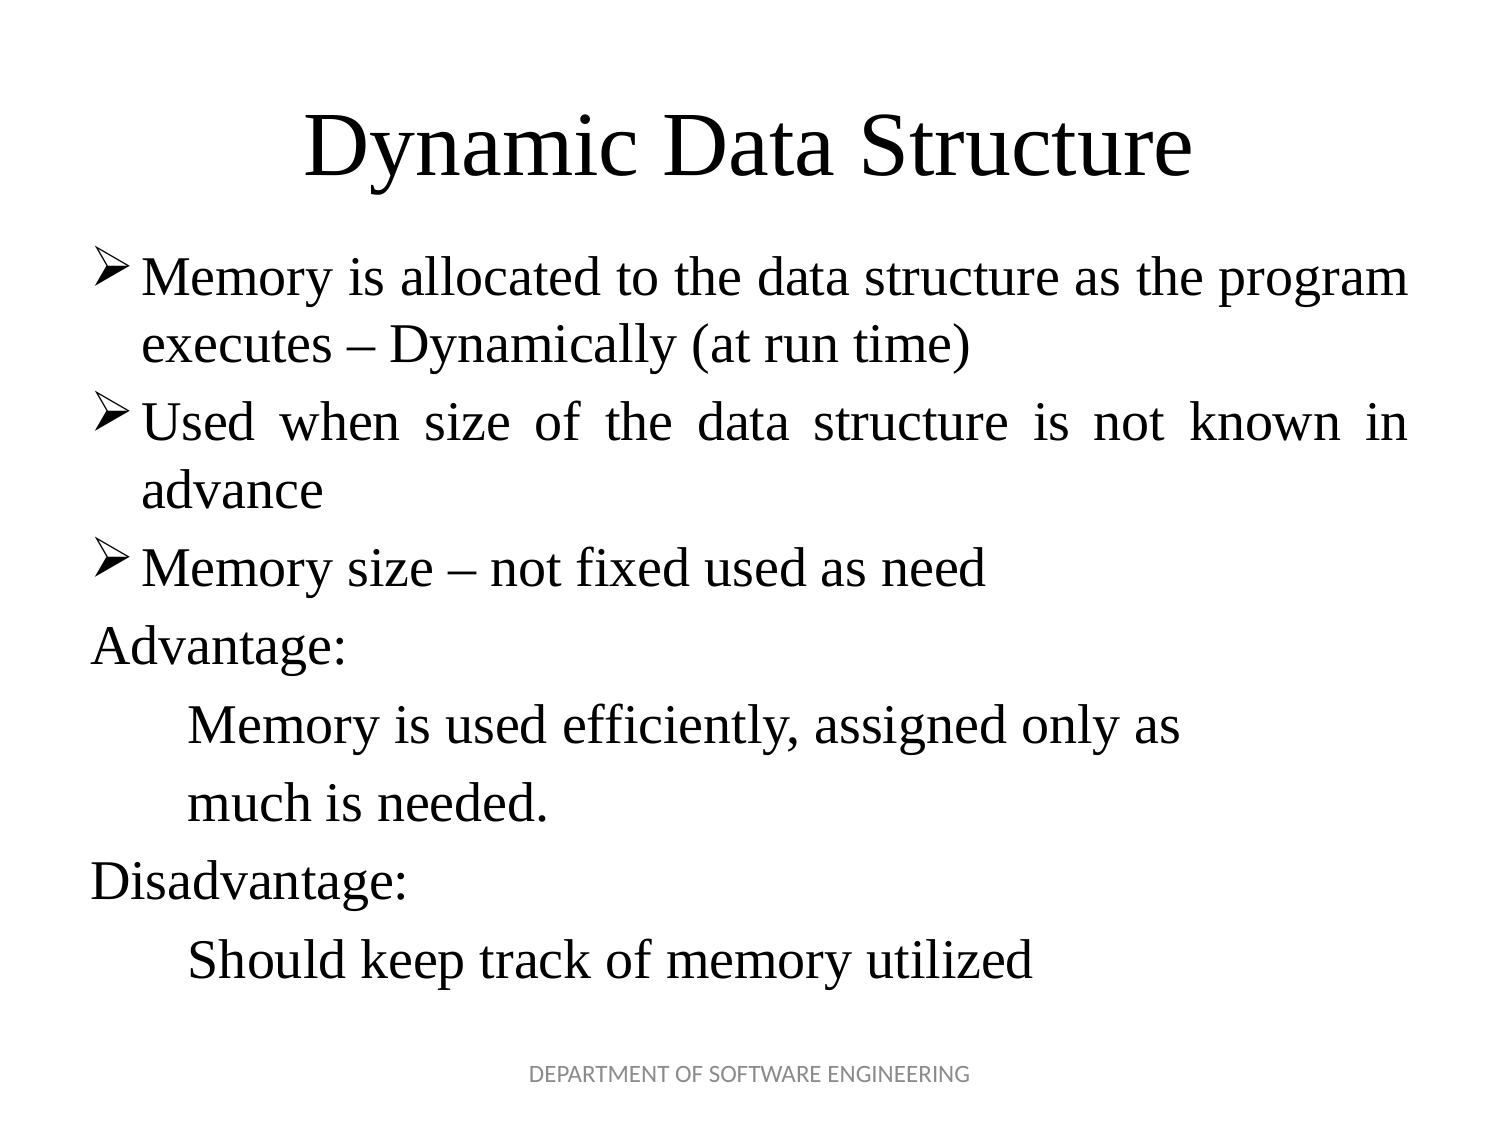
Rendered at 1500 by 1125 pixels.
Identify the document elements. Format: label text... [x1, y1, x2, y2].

list Memory is allocated to the data structure as the program executes – Dynamically (at run time) Used when size of the data structure is not known in advance Memory size – not fixed used as need Advantage: Memory is used efficiently, assigned only as much is needed. Disadvantage: Should keep track of memory utilized [75, 231, 1425, 1005]
title Dynamic Data Structure [75, 45, 1425, 231]
footer DEPARTMENT OF SOFTWARE ENGINEERING [512, 1042, 988, 1103]
